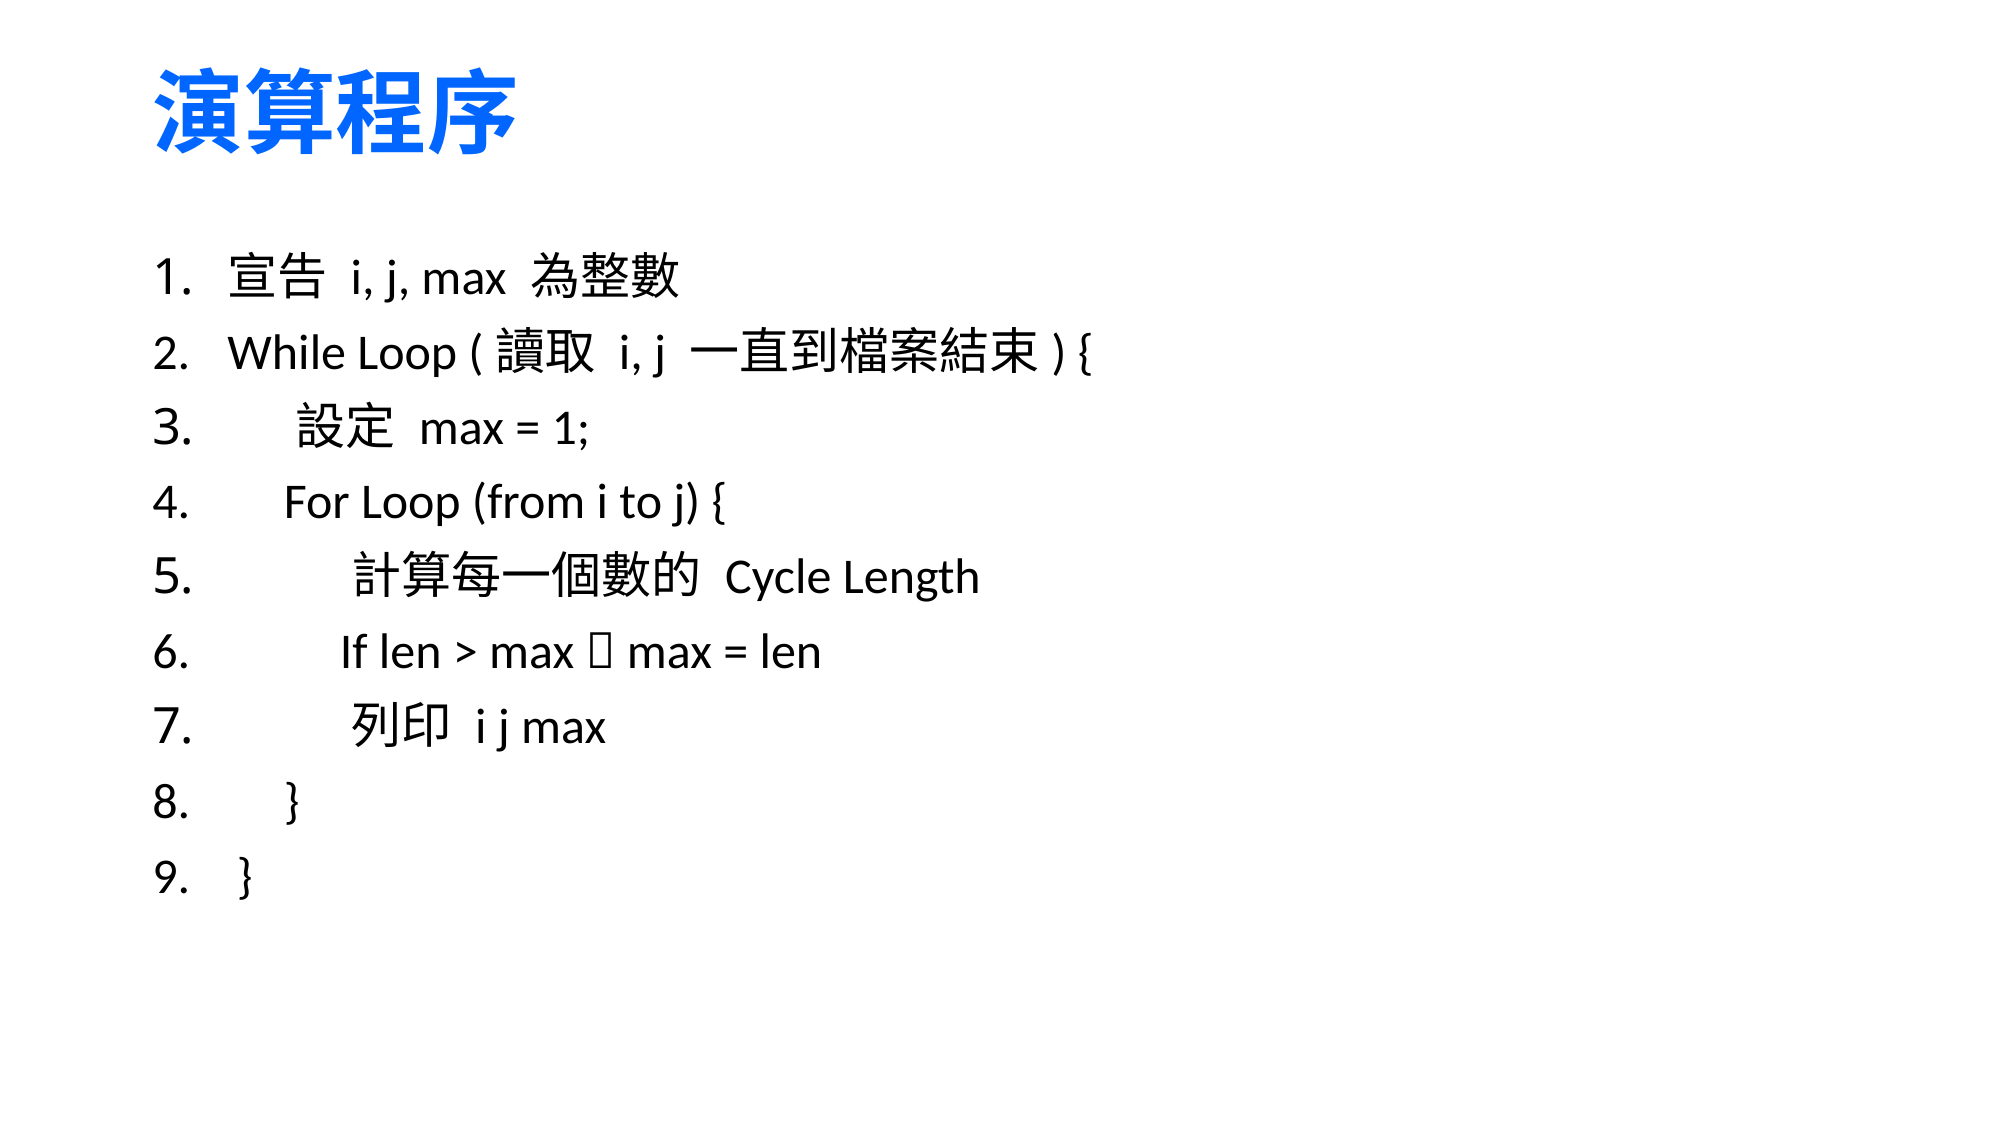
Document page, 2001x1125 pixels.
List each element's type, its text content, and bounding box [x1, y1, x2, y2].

list 宣告 i, j, max 為整數 While Loop (讀取 i, j 一直到檔案結束) { 設定 max = 1; For Loop (from i to j) { 計算每一個數的 Cycle Length If len > max  max = len 列印 i j max } } [137, 243, 1863, 1043]
title 演算程序 [137, 8, 1863, 226]
